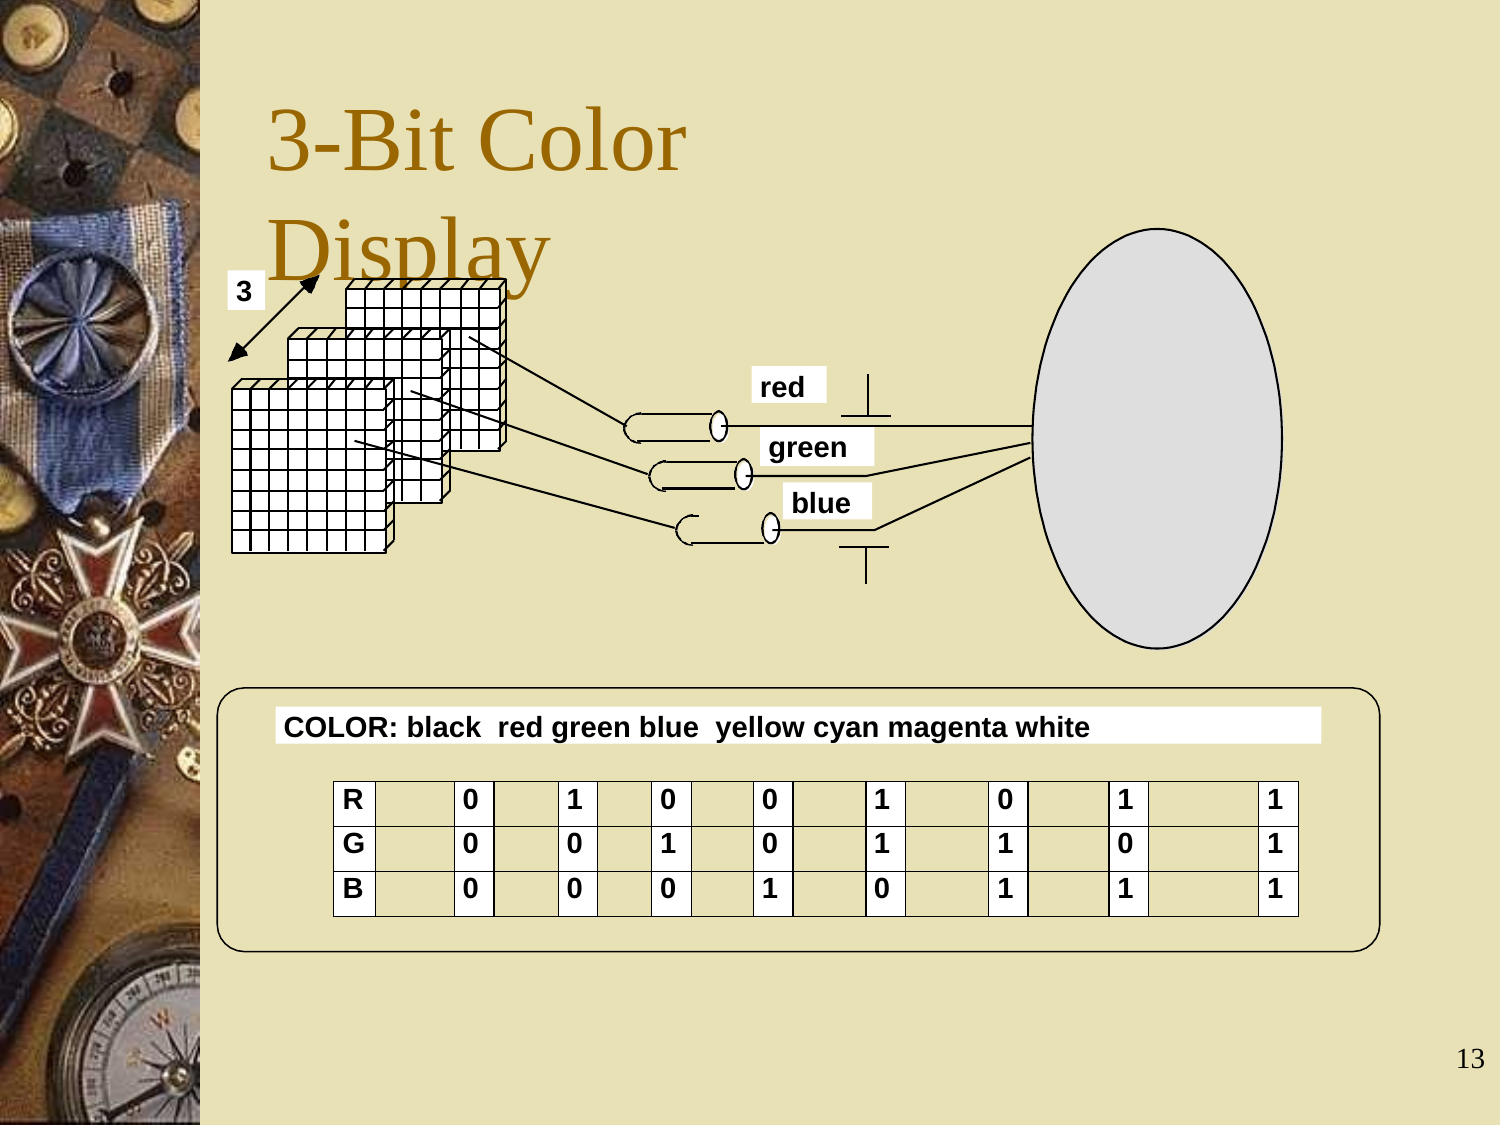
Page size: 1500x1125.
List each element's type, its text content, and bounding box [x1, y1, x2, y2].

table_cell [1149, 827, 1258, 871]
table_header R [334, 782, 375, 826]
table_header [495, 782, 558, 826]
table_cell B [334, 872, 375, 916]
table_cell [1029, 872, 1108, 916]
table_cell 1 [1110, 872, 1148, 916]
table_header [794, 782, 865, 826]
slide_number ‹#› [1449, 1033, 1492, 1125]
table_header [598, 782, 651, 826]
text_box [227, 228, 1285, 651]
table_cell [906, 827, 988, 871]
table_header [906, 782, 988, 826]
table_cell 0 [455, 872, 493, 916]
table_cell 1 [989, 827, 1027, 871]
table_header [692, 782, 753, 826]
table_header [1029, 782, 1108, 826]
table_header 1 [559, 782, 597, 826]
text_box COLOR: black red green blue yellow cyan magenta white [275, 706, 1322, 744]
table_cell 0 [1110, 827, 1148, 871]
picture [0, 0, 200, 1125]
table_cell 1 [652, 827, 691, 871]
table_cell G [334, 827, 375, 871]
table_cell 0 [867, 872, 905, 916]
table_cell [906, 872, 988, 916]
table_header 0 [989, 782, 1027, 826]
table_cell [1149, 872, 1258, 916]
table_cell 1 [754, 872, 792, 916]
table_header [376, 782, 454, 826]
table_cell 0 [559, 872, 597, 916]
table_cell 1 [1259, 872, 1298, 916]
table_cell 0 [455, 827, 493, 871]
table_cell [495, 827, 558, 871]
text_box [217, 687, 1380, 952]
table_cell [794, 872, 865, 916]
table_header 1 [867, 782, 905, 826]
table_cell [794, 827, 865, 871]
table_header 1 [1259, 782, 1298, 826]
table_header 0 [652, 782, 691, 826]
table_cell [598, 872, 651, 916]
table_header 0 [754, 782, 792, 826]
table_header 0 [455, 782, 493, 826]
table_cell 0 [754, 827, 792, 871]
title 3-Bit Color Display [264, 77, 997, 227]
table_cell [598, 827, 651, 871]
table_cell 1 [867, 827, 905, 871]
table_header 1 [1110, 782, 1148, 826]
table_cell 0 [559, 827, 597, 871]
table_cell 0 [652, 872, 691, 916]
table_cell 1 [1259, 827, 1298, 871]
table_cell [376, 872, 454, 916]
table_cell [692, 827, 753, 871]
table_cell [692, 872, 753, 916]
table_header [1149, 782, 1258, 826]
table_cell 1 [989, 872, 1027, 916]
table_cell [495, 872, 558, 916]
table_cell [1029, 827, 1108, 871]
table_cell [376, 827, 454, 871]
